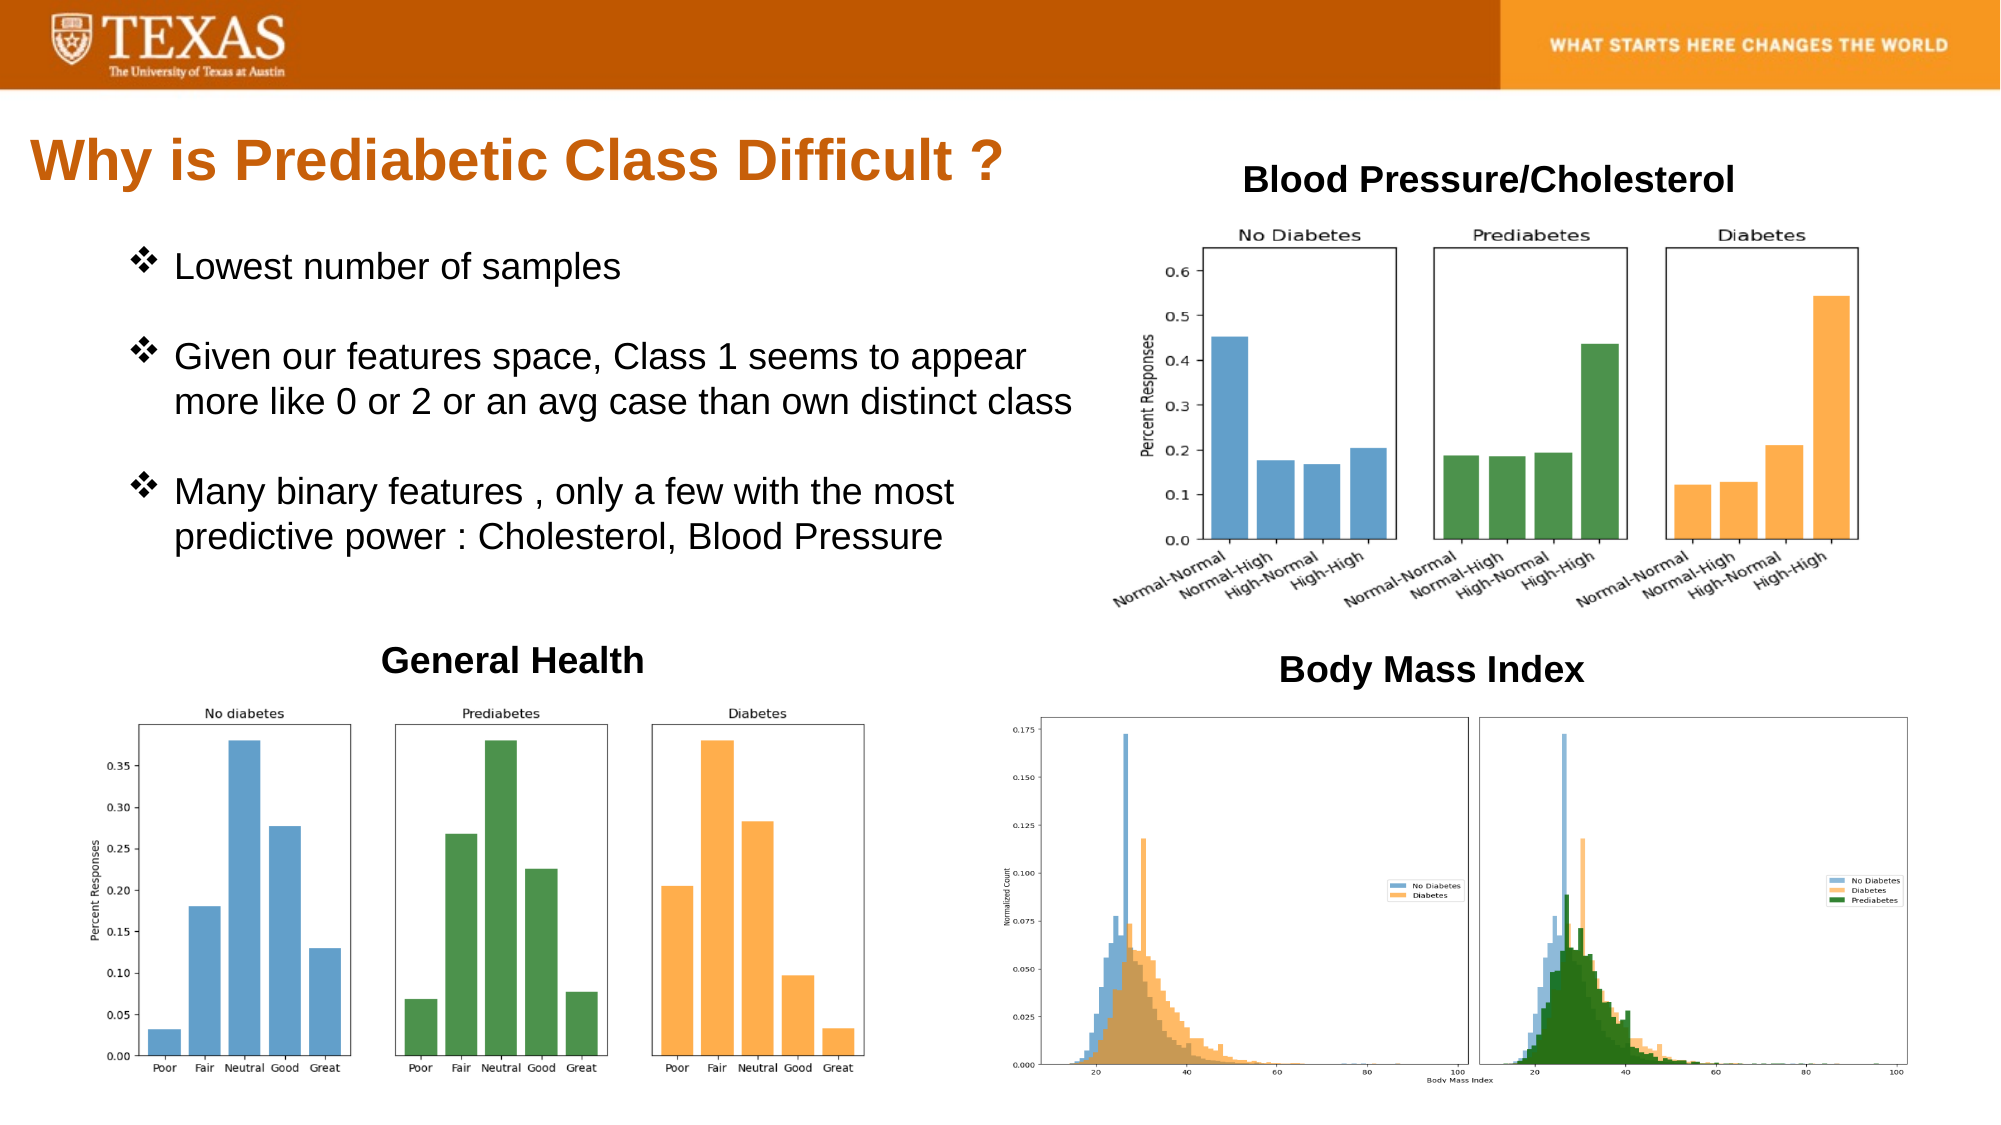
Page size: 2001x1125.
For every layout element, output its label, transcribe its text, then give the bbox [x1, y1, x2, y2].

text_box Lowest number of samples Given our features space, Class 1 seems to appear more like 0 or 2 or an avg case than own distinct class Many binary features , only a few with the most predictive power : Cholesterol, Blood Pressure [112, 234, 1119, 700]
title Why is Prediabetic Class Difficult ? [30, 116, 1220, 208]
picture [0, 0, 2001, 1125]
text_box Blood Pressure/Cholesterol [1150, 147, 1828, 208]
text_box Body Mass Index [1260, 637, 1604, 698]
text_box General Health [341, 628, 685, 689]
